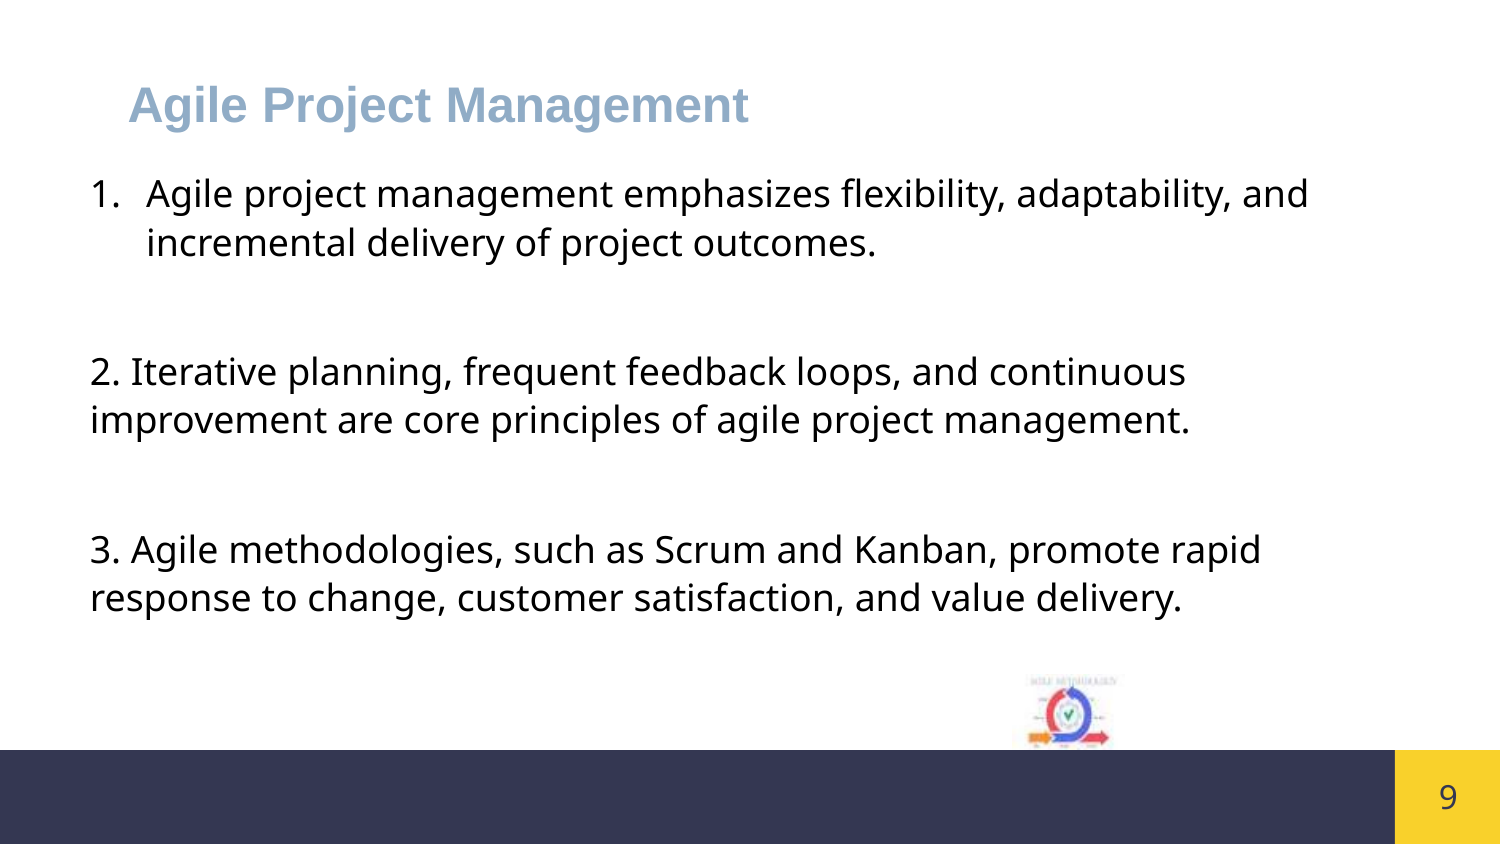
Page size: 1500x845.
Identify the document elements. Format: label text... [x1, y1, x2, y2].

text_box 9 [1436, 773, 1460, 816]
title Agile Project Management [125, 69, 1071, 159]
picture [1012, 674, 1126, 751]
text_box Agile project management emphasizes flexibility, adaptability, and incremental delivery of project outcomes. 2. Iterative planning, frequent feedback loops, and continuous improvement are core principles of agile project management. 3. Agile methodologies, such as Scrum and Kanban, promote rapid response to change, customer satisfaction, and value delivery. [74, 159, 1437, 753]
